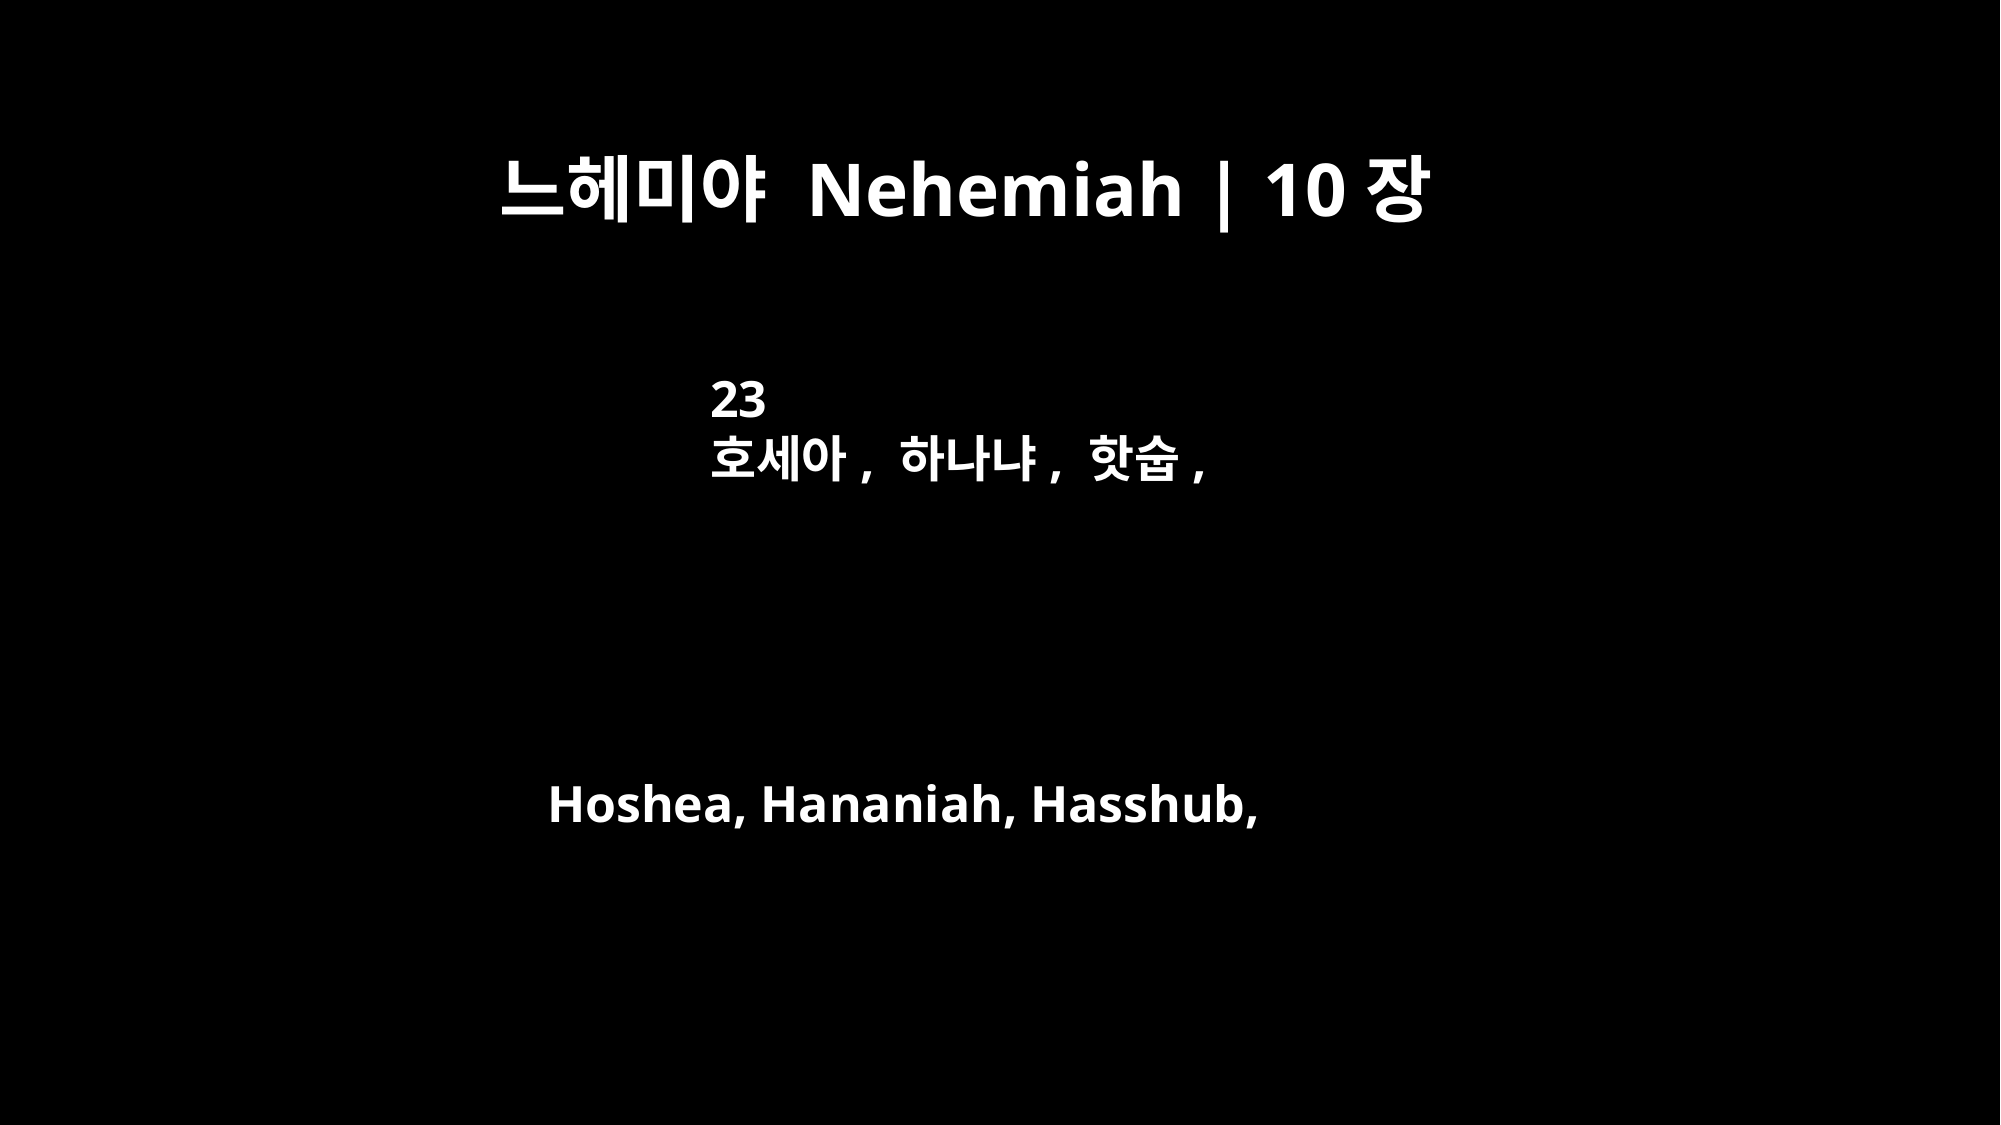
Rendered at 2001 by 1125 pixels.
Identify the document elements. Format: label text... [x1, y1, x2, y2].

text_box Hoshea, Hananiah, Hasshub, [532, 764, 1276, 840]
text_box 느헤미야 Nehemiah | 10장 [484, 136, 1448, 239]
text_box 23 호세아, 하나냐, 핫숩, [695, 359, 1222, 495]
